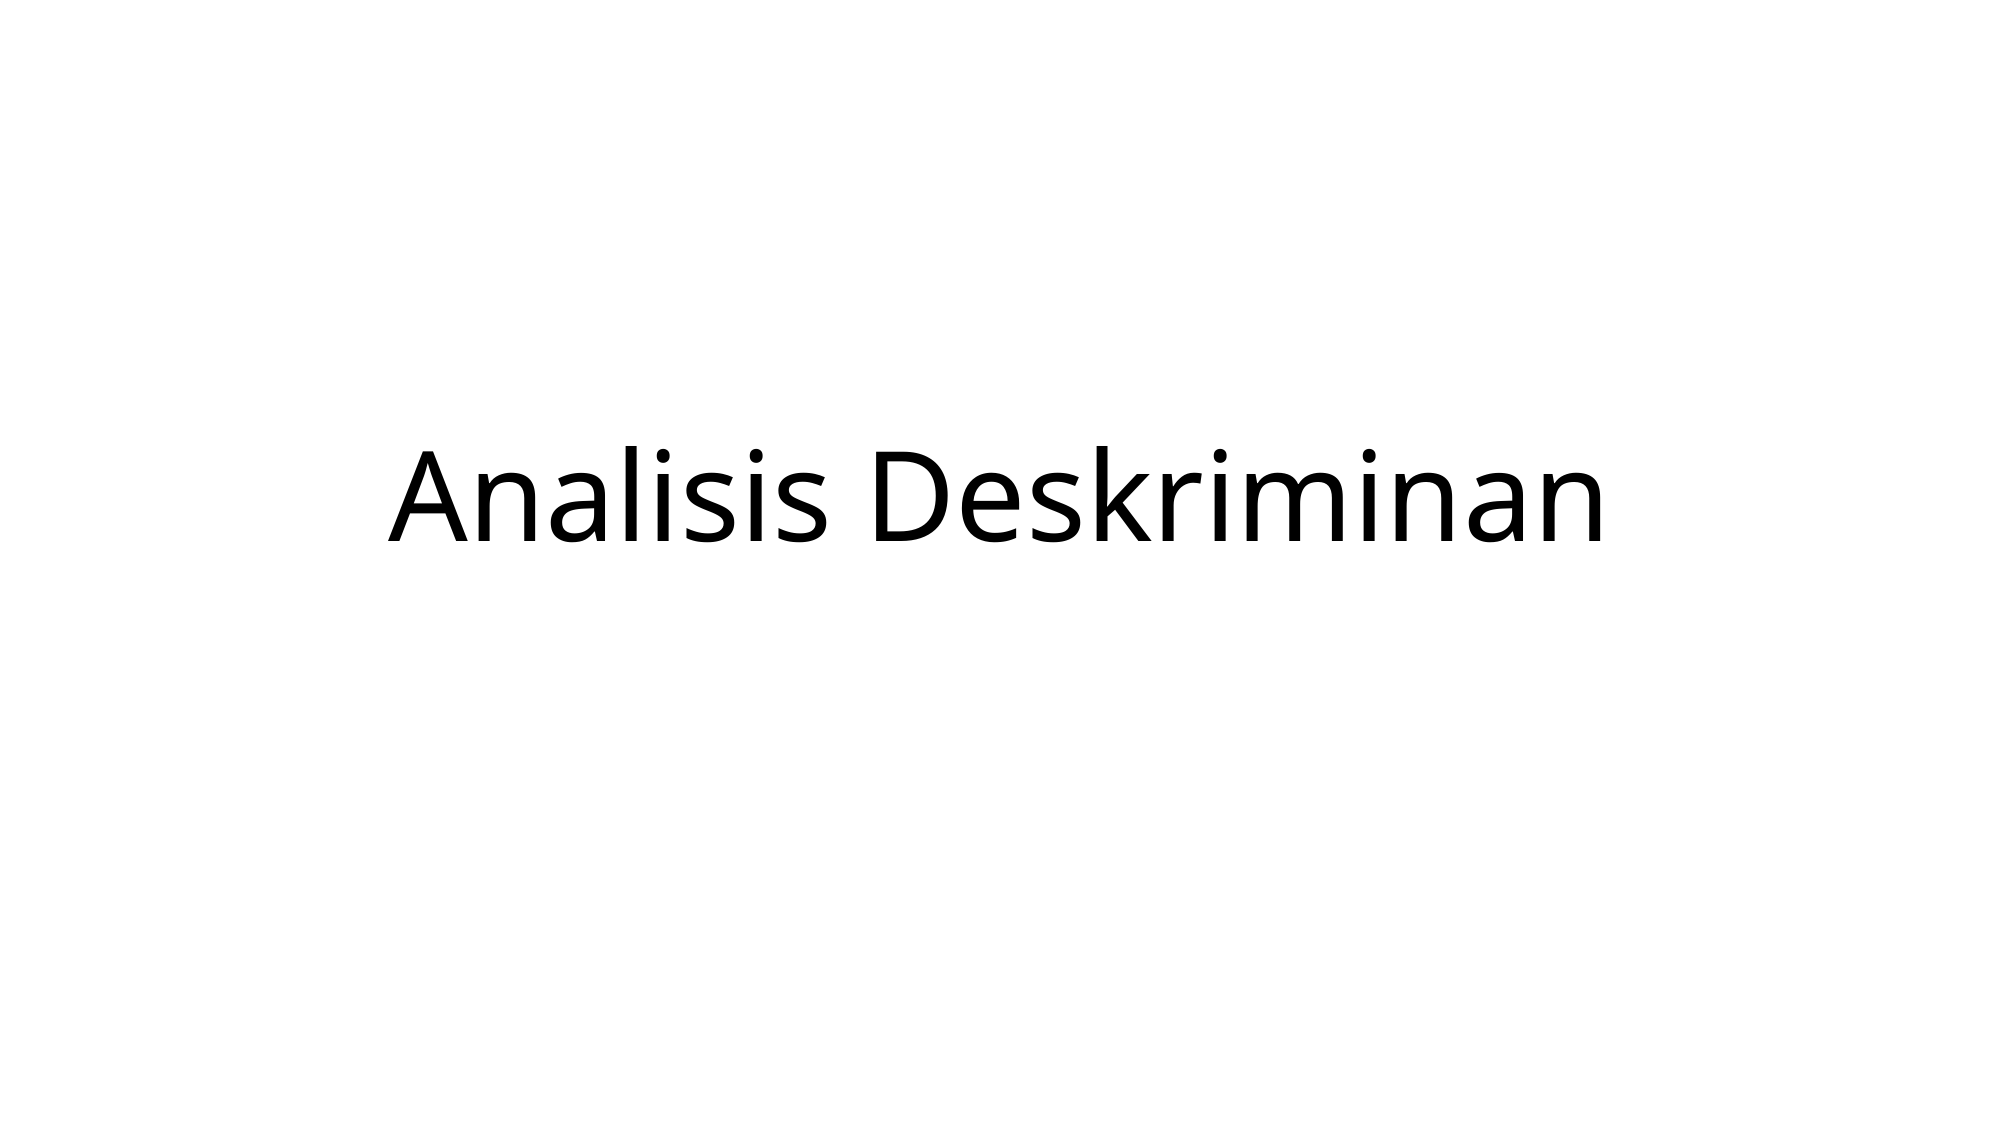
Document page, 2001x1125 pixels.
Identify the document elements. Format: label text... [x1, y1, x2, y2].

title Analisis Deskriminan [249, 184, 1750, 576]
